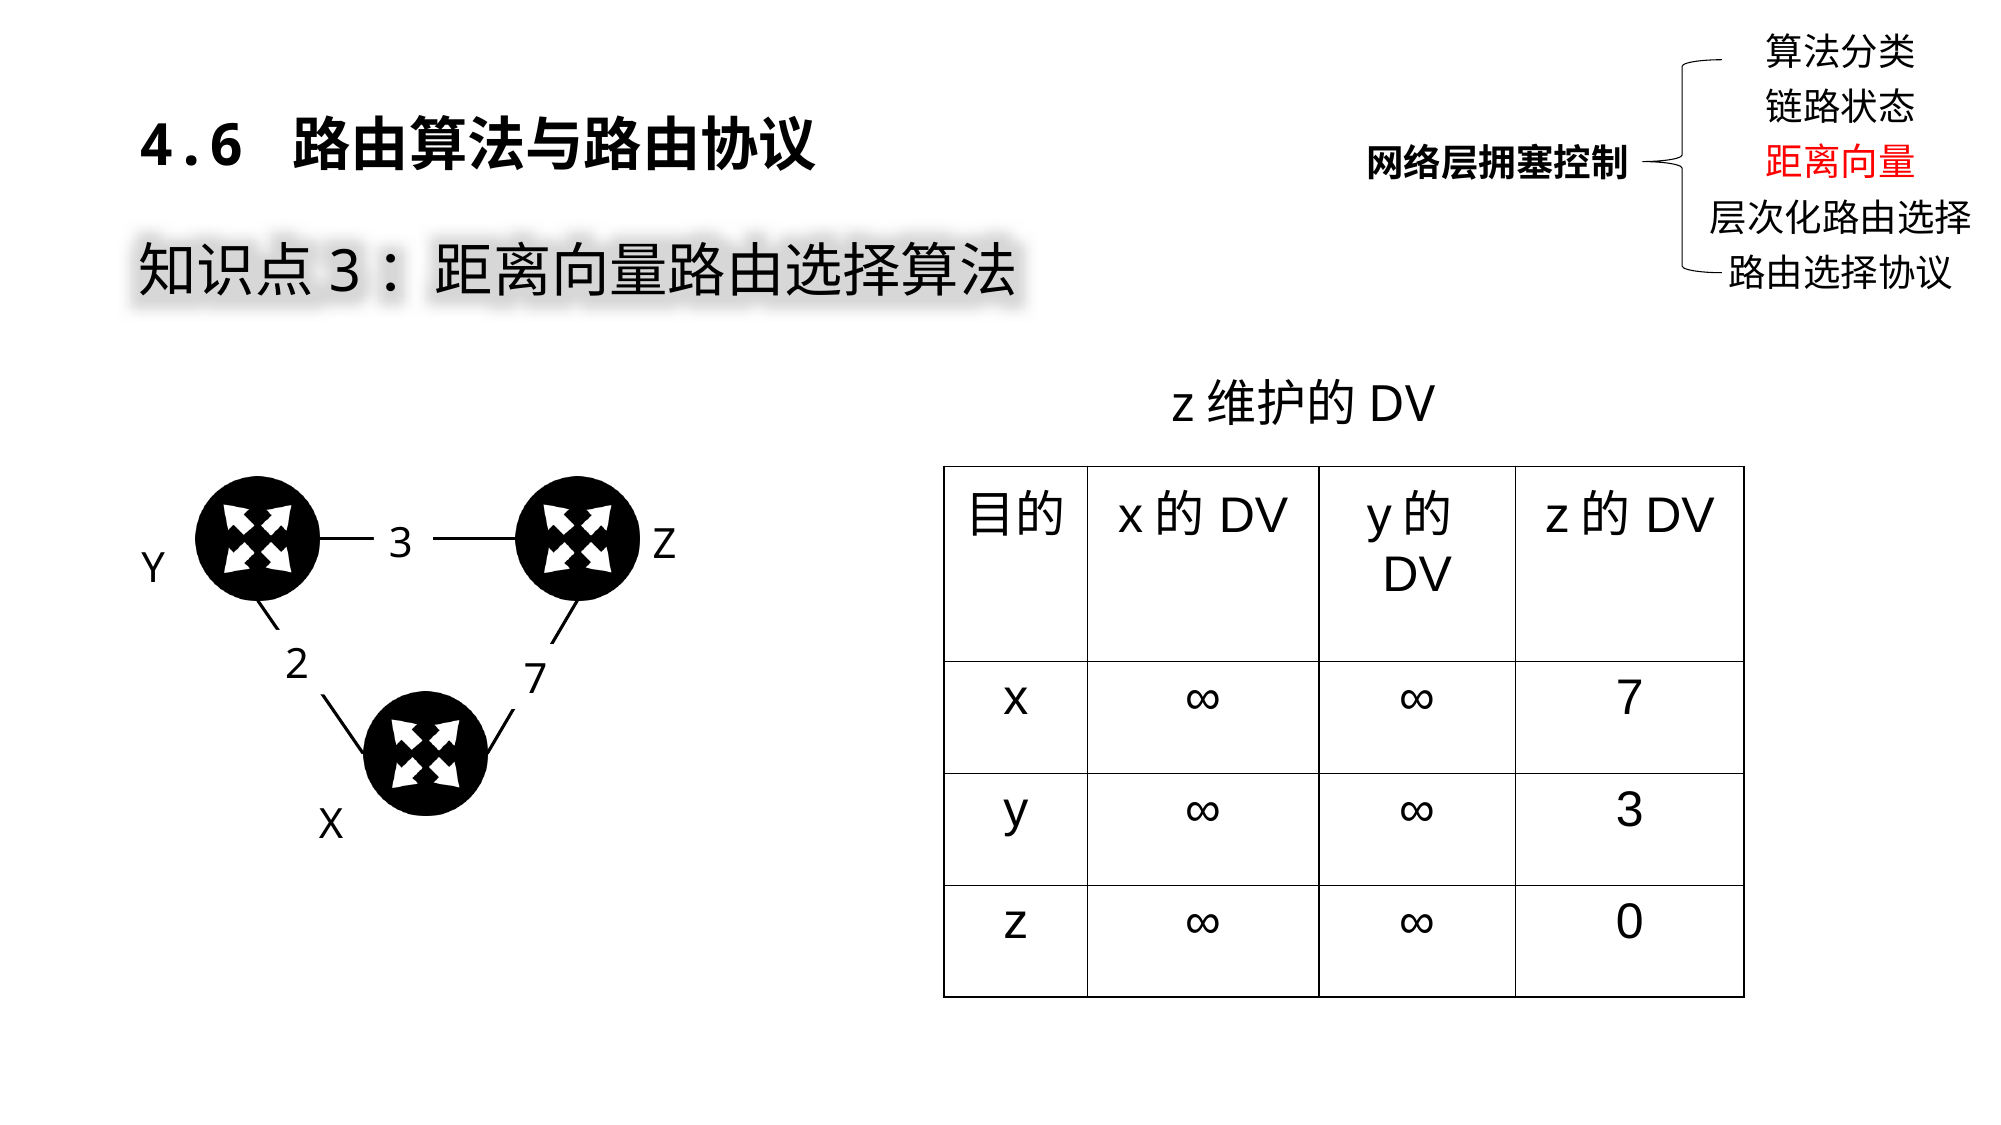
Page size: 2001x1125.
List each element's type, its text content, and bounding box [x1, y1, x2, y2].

table_cell ∞ [1088, 774, 1318, 885]
table_header z的DV [1516, 467, 1743, 661]
table_cell ∞ [1088, 886, 1318, 996]
table_cell z [945, 886, 1087, 996]
text_box Y [126, 533, 186, 599]
table_header x的DV [1088, 467, 1318, 661]
text_box 3 [373, 539, 433, 573]
text_box X [304, 789, 364, 855]
table_cell ∞ [1088, 662, 1318, 773]
table_cell 0 [1516, 886, 1743, 996]
text_box 3 [373, 508, 433, 538]
text_box 知识点3：距离向量路由选择算法 [120, 172, 1945, 329]
table_cell 7 [1516, 662, 1743, 773]
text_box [487, 600, 578, 754]
text_box z维护的DV [1156, 364, 1568, 440]
table_header 目的 [945, 467, 1087, 661]
table_cell y [945, 774, 1087, 885]
picture [363, 691, 488, 816]
table_header y的DV [1320, 467, 1515, 661]
text_box 4.6 路由算法与路由协议 [120, 97, 1349, 155]
table_cell ∞ [1320, 662, 1515, 773]
table_cell 3 [1516, 774, 1743, 885]
text_box Z [640, 509, 697, 574]
picture [195, 476, 320, 601]
table_cell x [945, 662, 1087, 773]
table_cell ∞ [1320, 774, 1515, 885]
picture [515, 476, 640, 601]
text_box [257, 600, 364, 754]
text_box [1349, 31, 1989, 303]
table_cell ∞ [1320, 886, 1515, 996]
